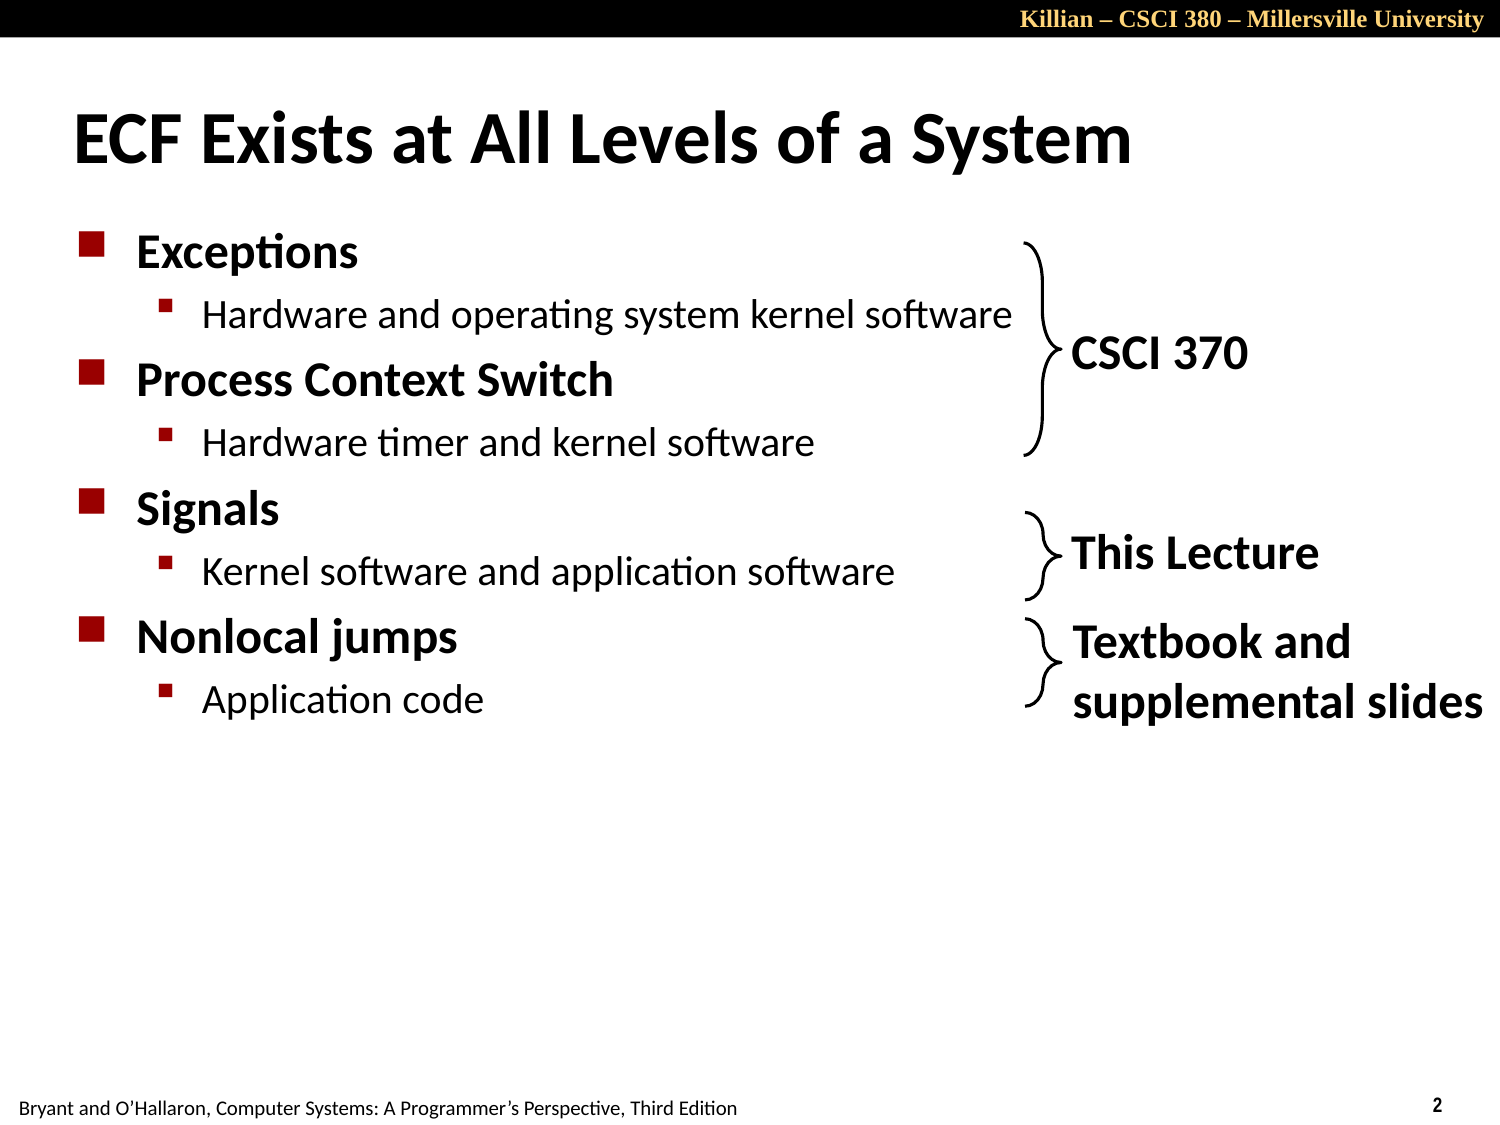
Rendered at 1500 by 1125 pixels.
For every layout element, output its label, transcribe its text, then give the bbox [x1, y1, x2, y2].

text_box CSCI 370 [1063, 311, 1257, 387]
text_box [1023, 242, 1062, 456]
text_box Textbook and supplemental slides [1065, 601, 1492, 736]
title ECF Exists at All Levels of a System [58, 71, 1305, 197]
text_box [1025, 512, 1062, 600]
text_box This Lecture [1063, 511, 1328, 587]
text_box [1025, 618, 1062, 707]
list Exceptions Hardware and operating system kernel software Process Context Switch Hardware timer and kernel software Signals Kernel software and application software Nonlocal jumps Application code [64, 210, 1361, 1027]
